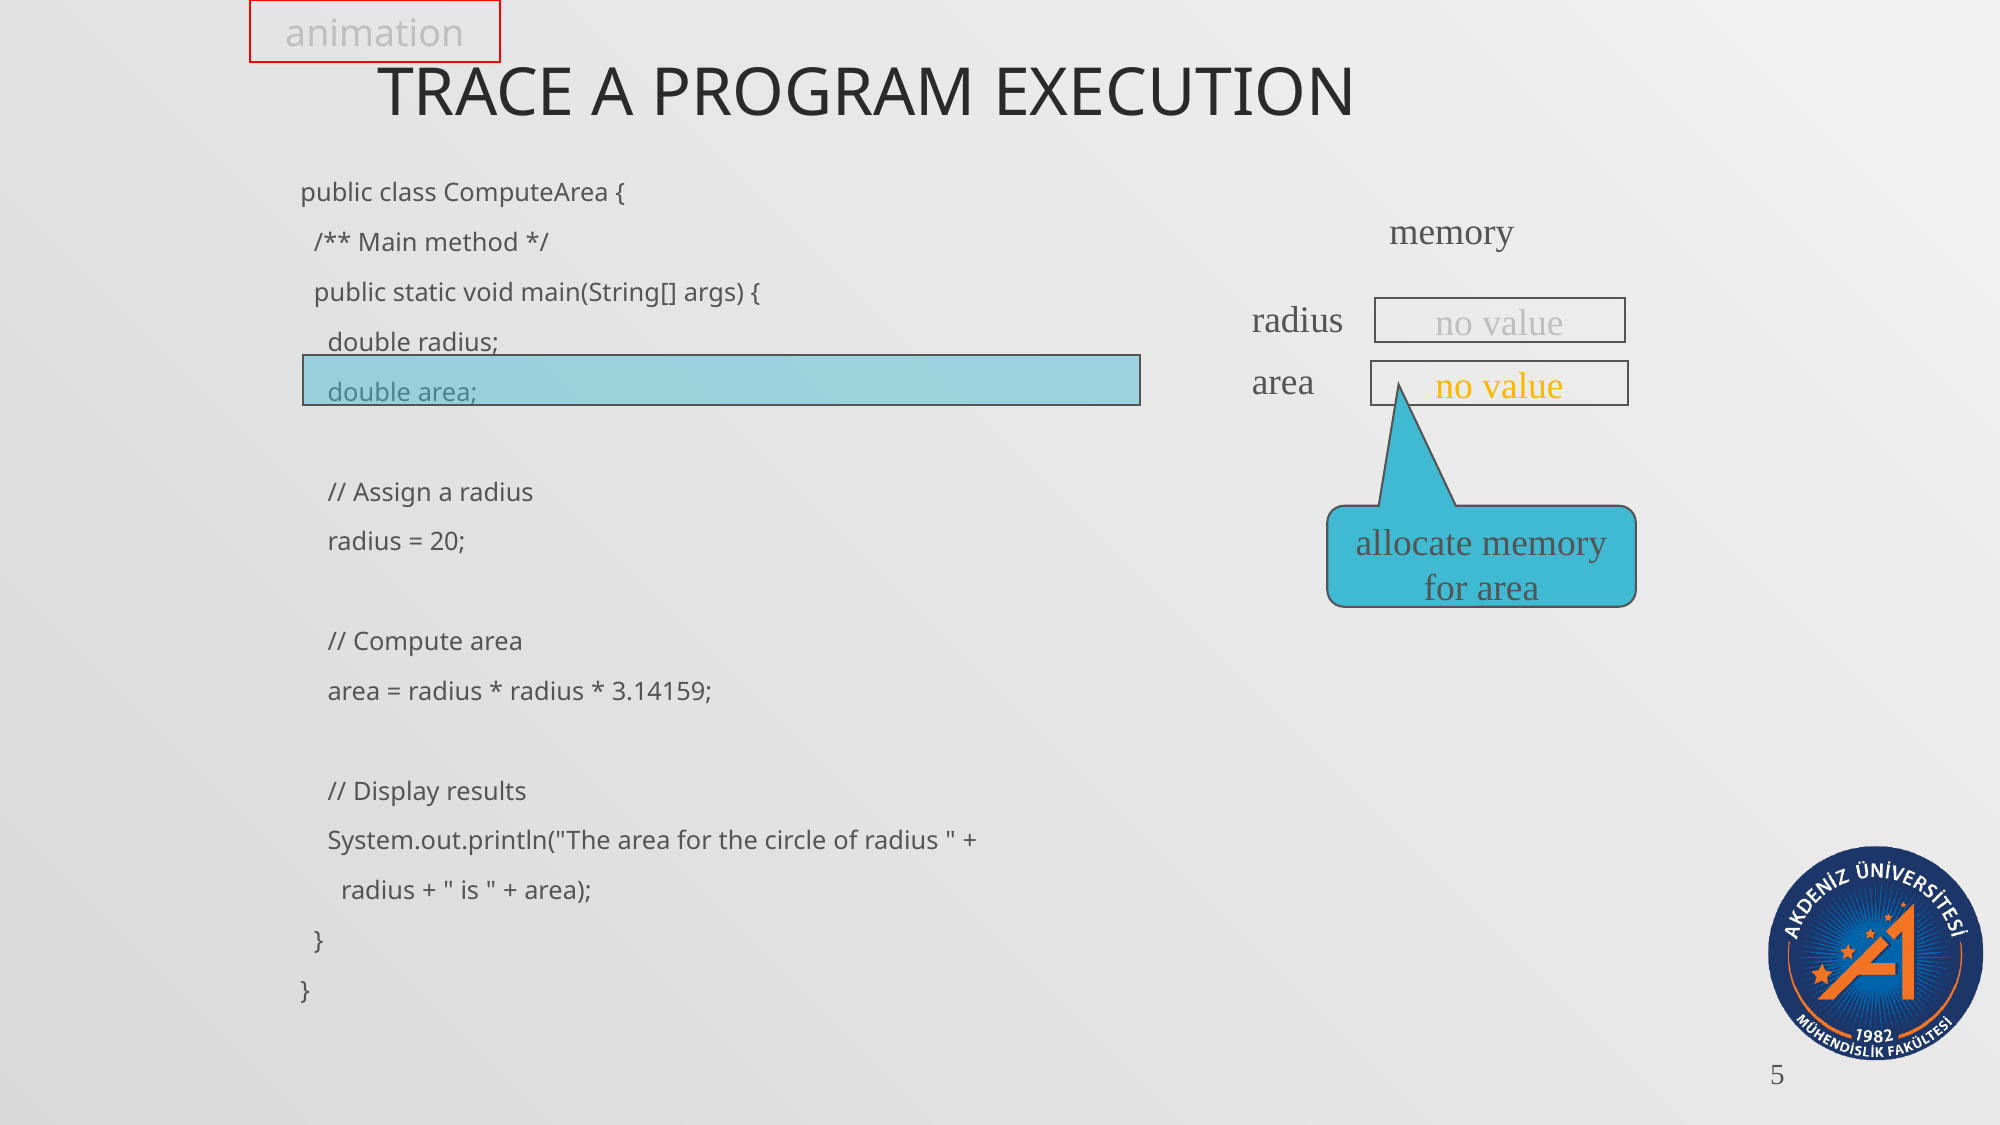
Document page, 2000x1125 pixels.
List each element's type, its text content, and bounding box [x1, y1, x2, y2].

list public class ComputeArea { /** Main method */ public static void main(String[] args) { double radius; double area; // Assign a radius radius = 20; // Compute area area = radius * radius * 3.14159; // Display results System.out.println("The area for the circle of radius " + radius + " is " + area); } } [274, 174, 1188, 1025]
picture [1767, 843, 1985, 1061]
text_box allocate memory for area [1327, 384, 1636, 607]
text_box animation [249, 0, 500, 63]
text_box no value [1375, 360, 1628, 406]
text_box no value [1375, 297, 1625, 342]
slide_number 5 [1612, 1057, 1800, 1088]
text_box radius [1237, 287, 1375, 348]
text_box memory [1374, 199, 1613, 260]
text_box [302, 354, 1141, 405]
text_box area [1237, 349, 1375, 410]
title Trace a Program Execution [362, 50, 1638, 138]
